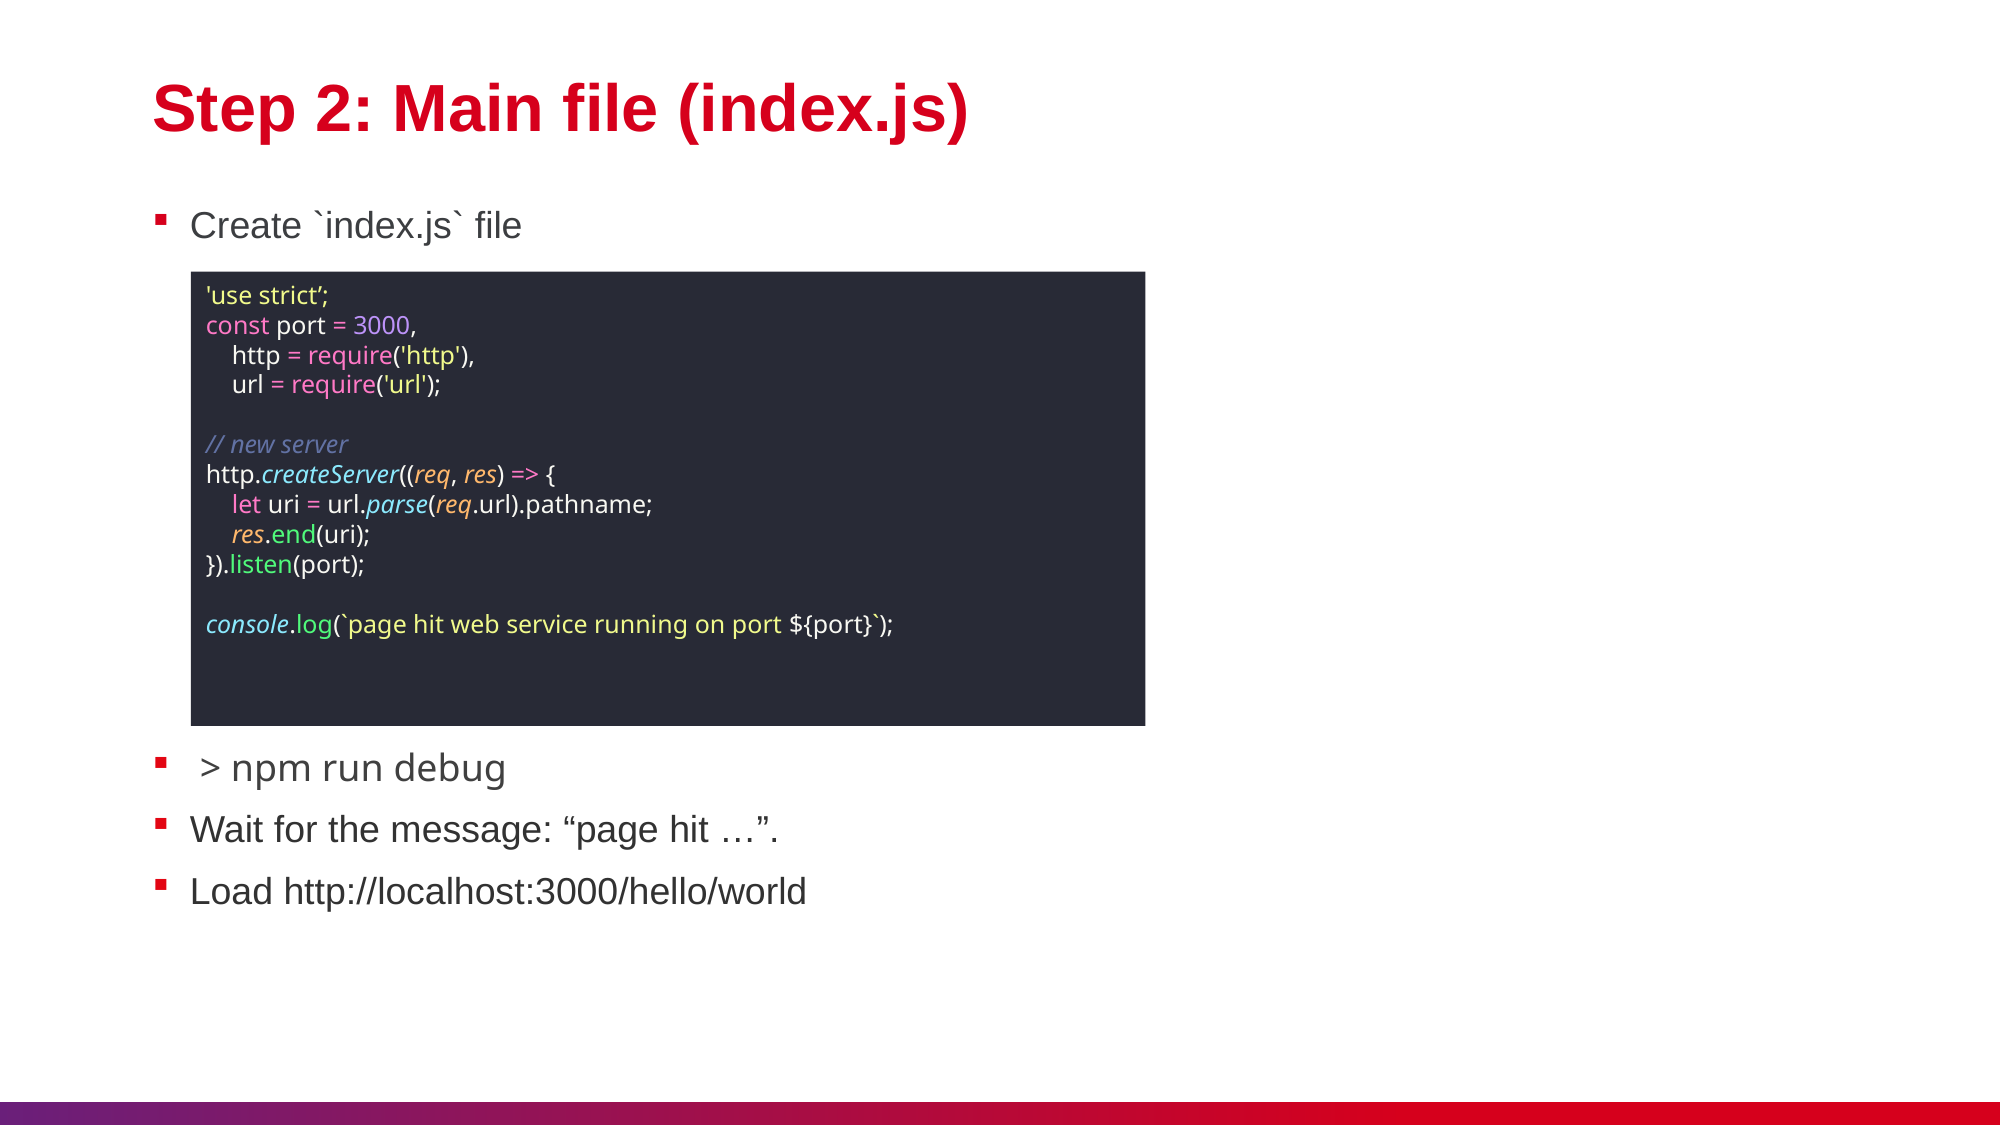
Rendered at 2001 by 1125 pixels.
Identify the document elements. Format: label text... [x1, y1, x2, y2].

title Step 2: Main file (index.js) [137, 66, 1826, 155]
list Create `index.js` file > npm run debug Wait for the message: “page hit …”. Load http://localhost:3000/hello/world [137, 198, 1826, 959]
text_box 'use strict’; const port = 3000, http = require('http'), url = require('url'); // new server http.createServer((req, res) => { let uri = url.parse(req.url).pathname; res.end(uri); }).listen(port); console.log(`page hit web service running on port ${port}`); [190, 271, 1146, 726]
